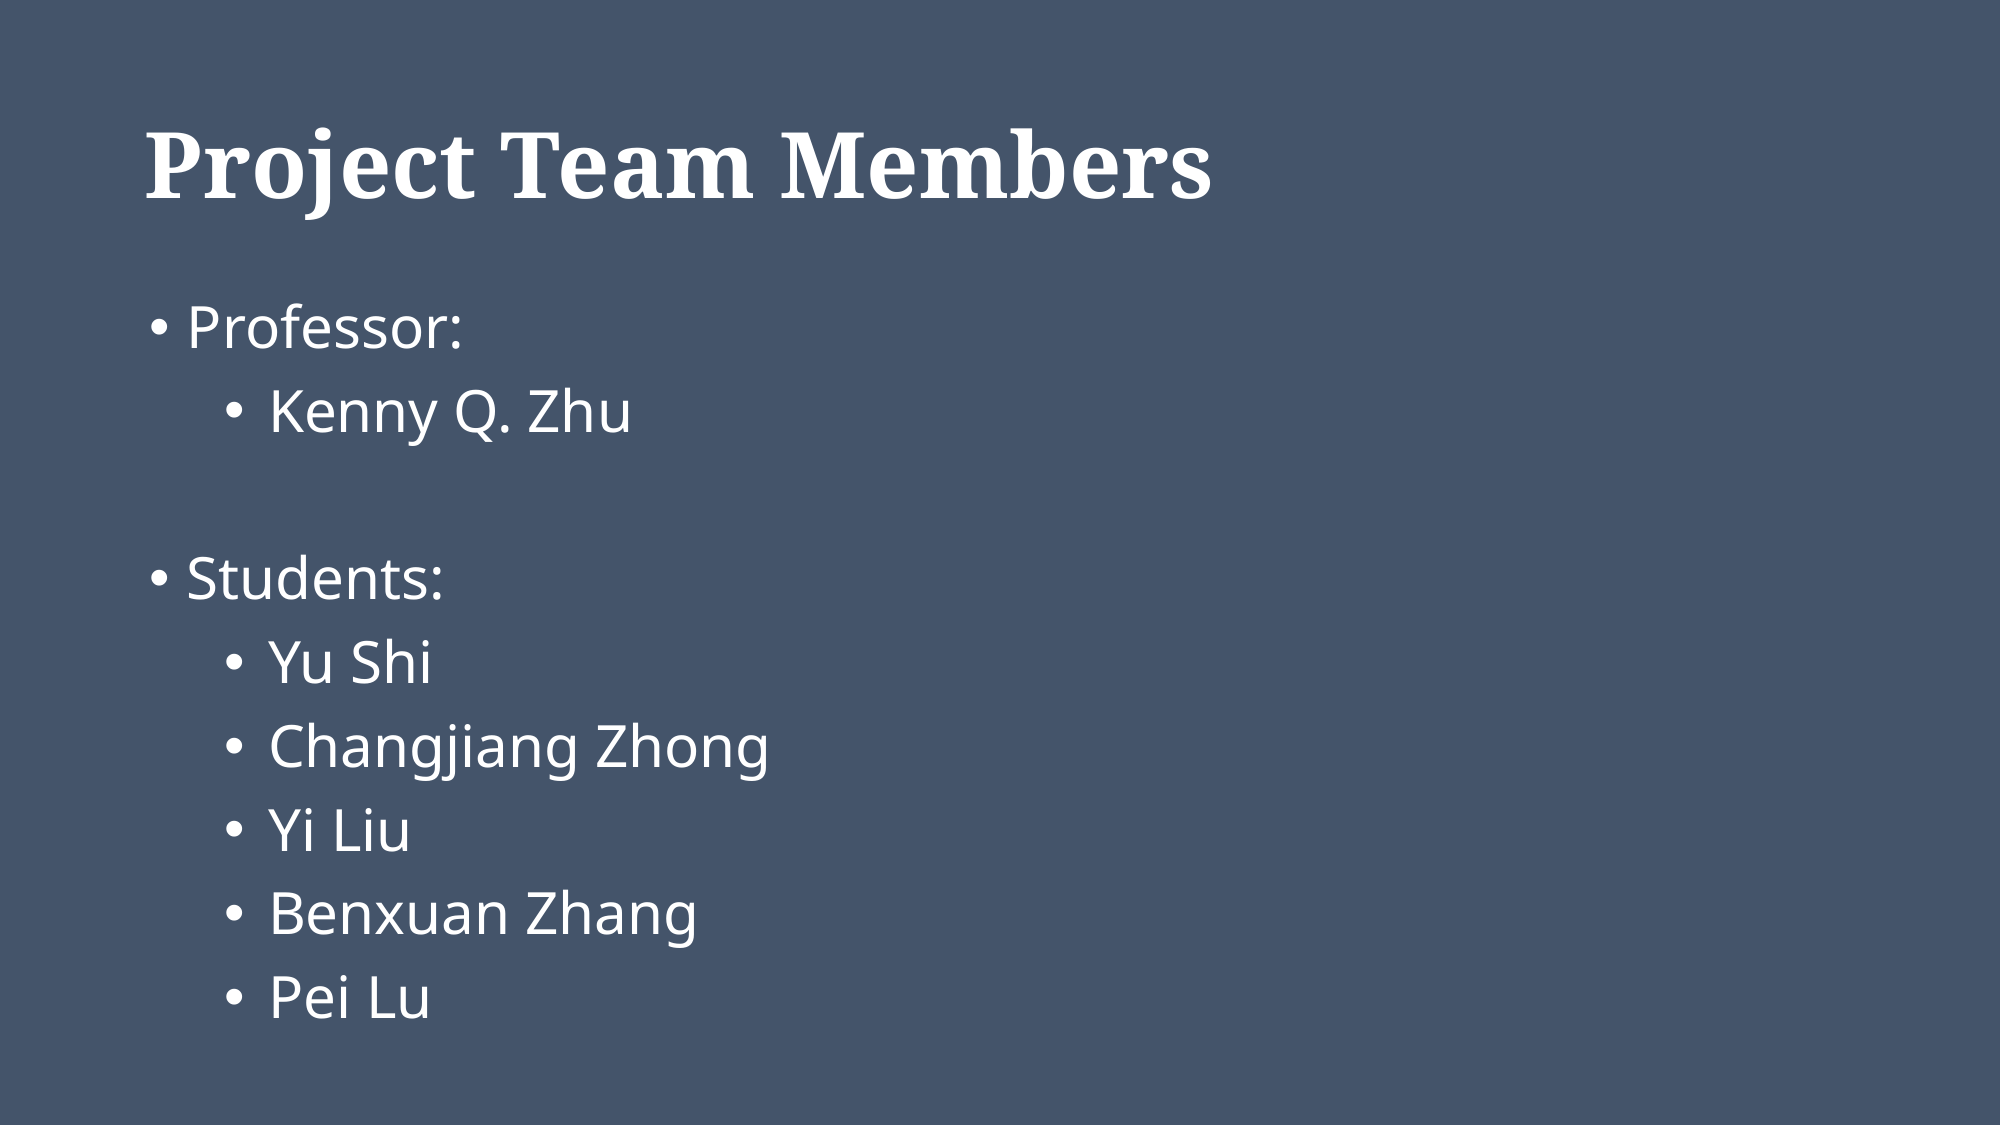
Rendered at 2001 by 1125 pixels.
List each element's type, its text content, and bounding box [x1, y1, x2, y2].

list Professor: Kenny Q. Zhu Students: Yu Shi Changjiang Zhong Yi Liu Benxuan Zhang Pei Lu [141, 290, 1868, 1117]
title Project Team Members [136, 37, 1863, 300]
